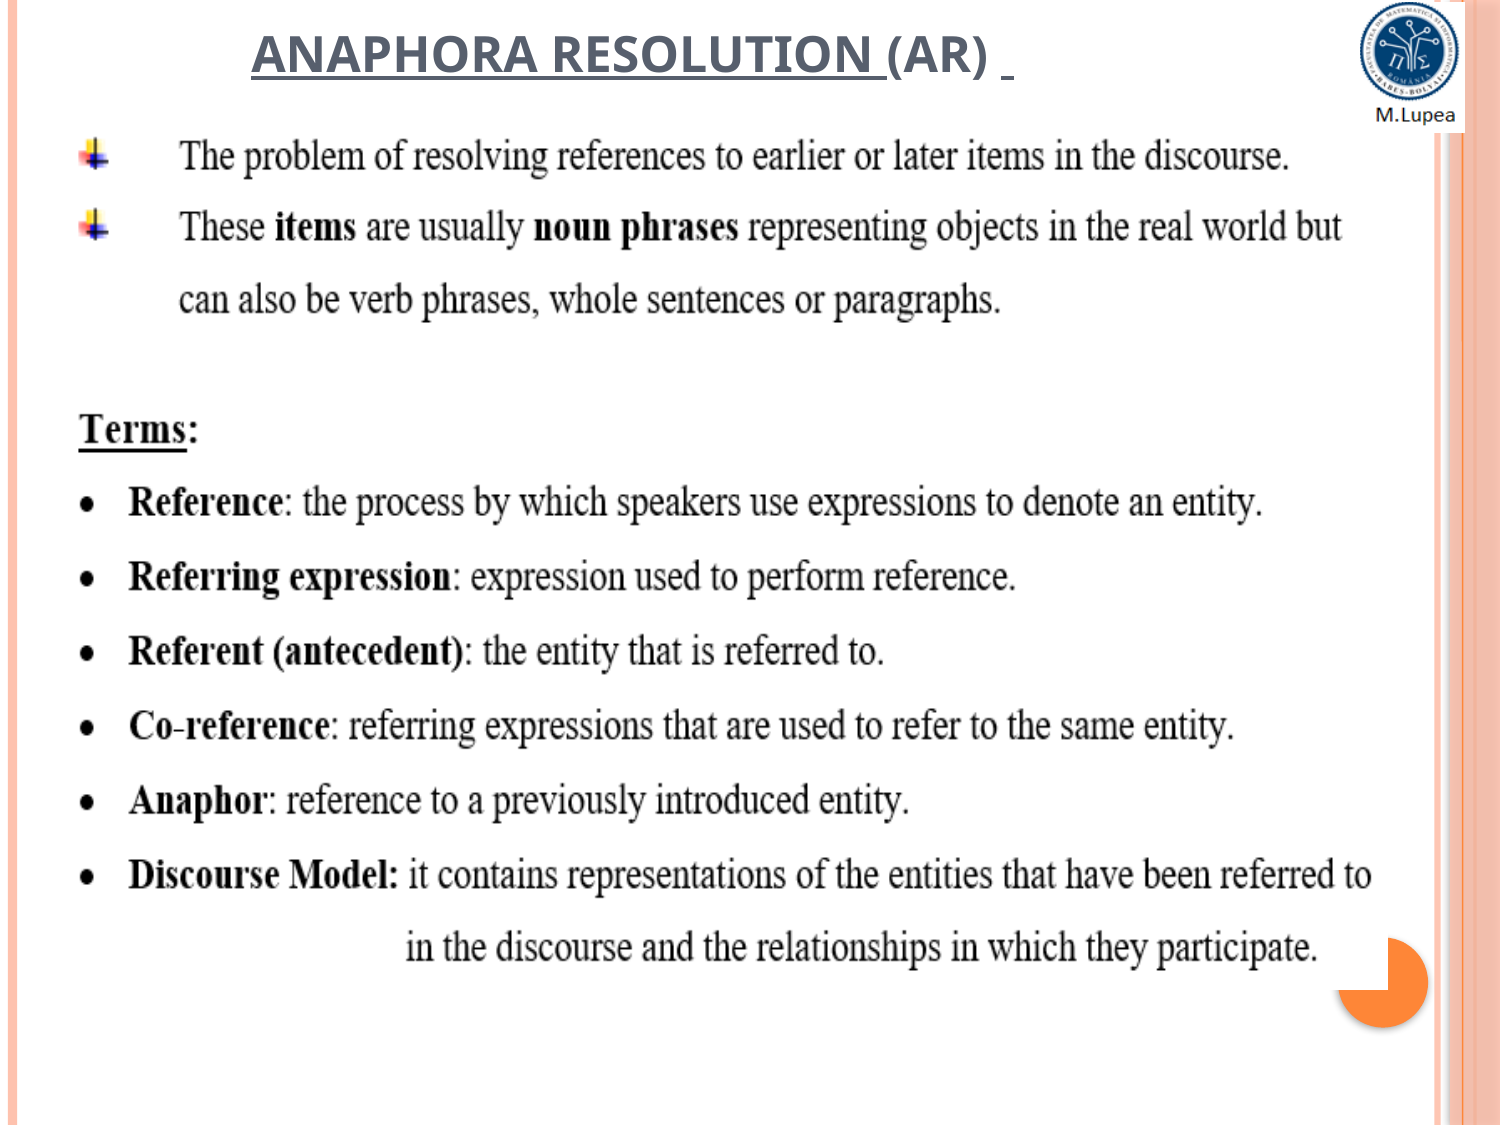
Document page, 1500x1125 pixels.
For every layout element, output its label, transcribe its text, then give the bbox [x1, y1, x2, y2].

title Anaphora Resolution (AR) [236, 22, 1354, 91]
picture [1360, 2, 1465, 134]
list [61, 128, 1388, 990]
